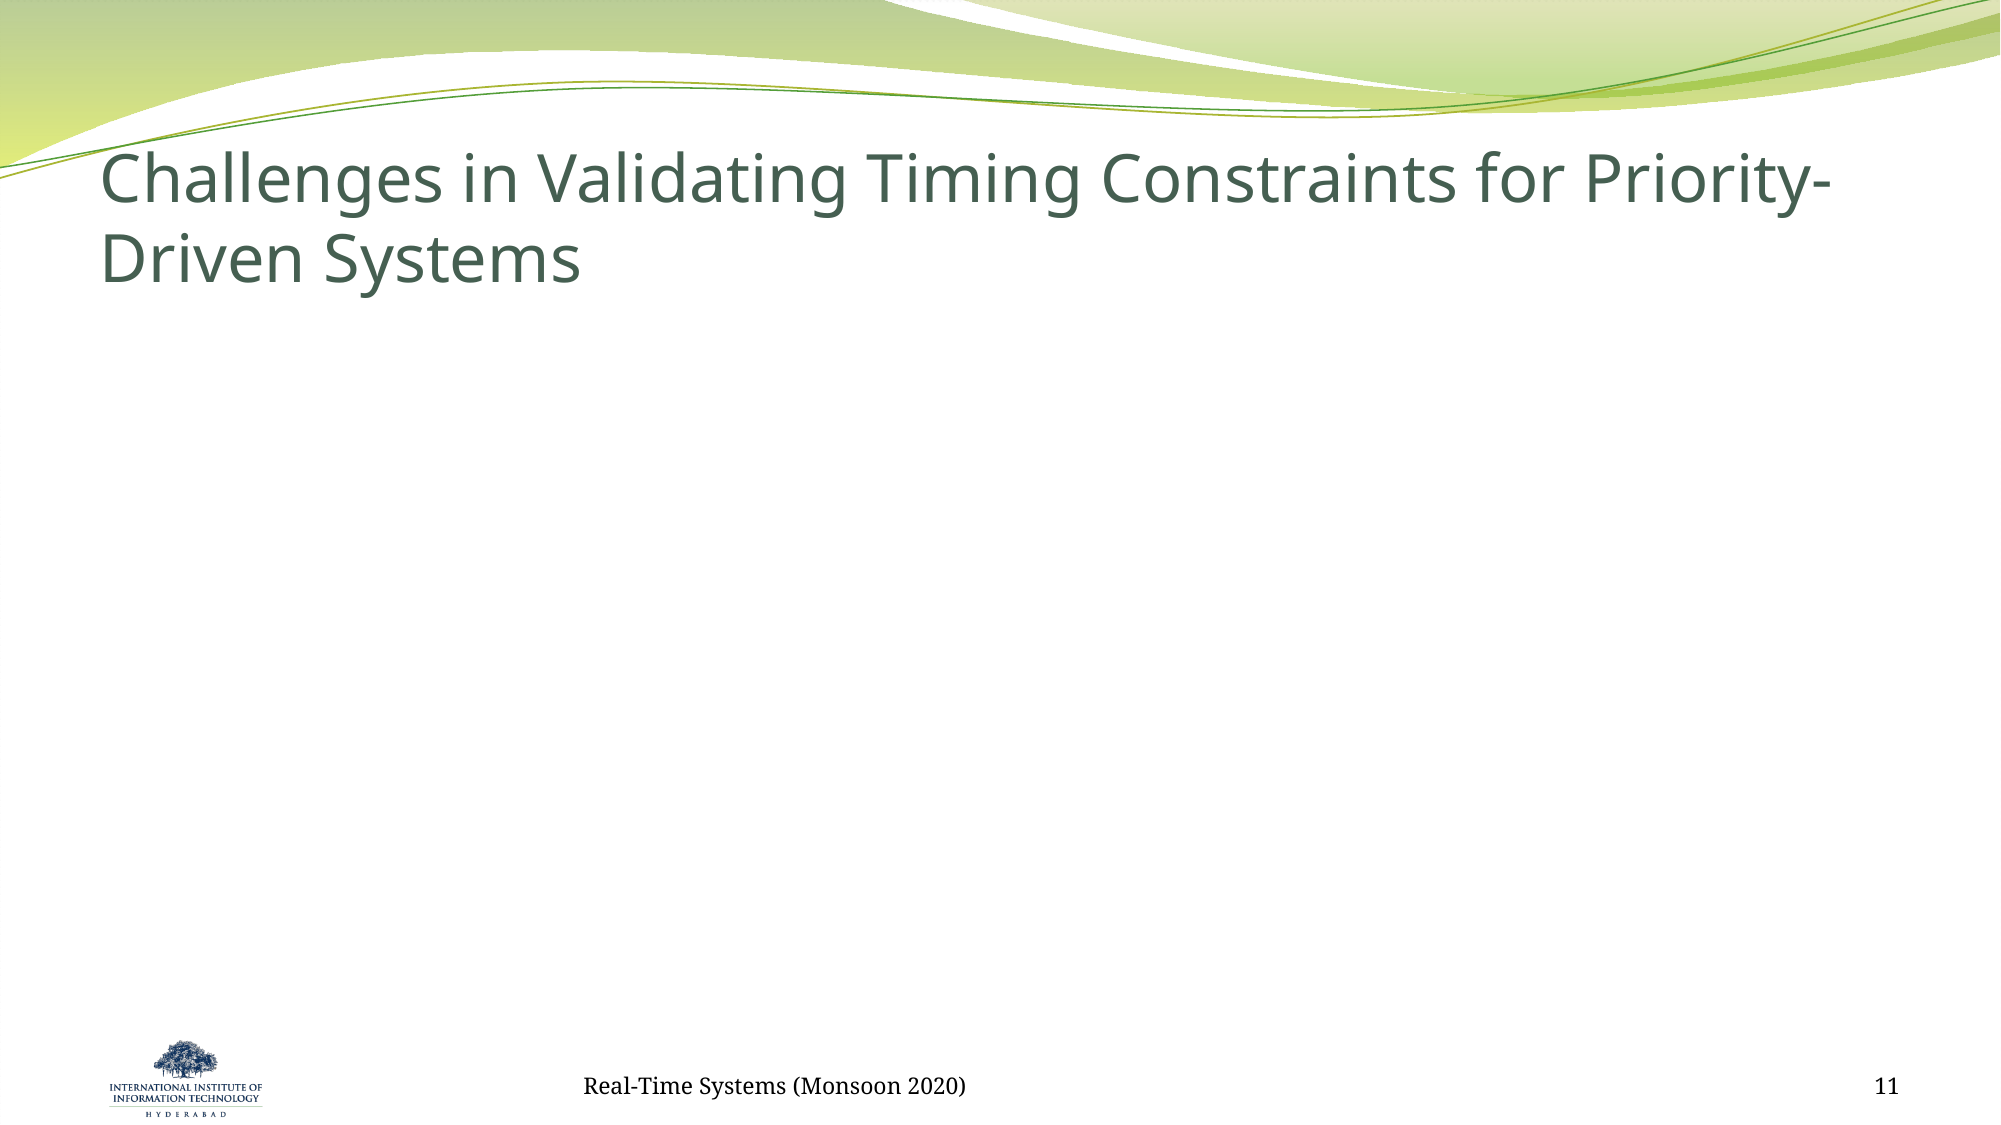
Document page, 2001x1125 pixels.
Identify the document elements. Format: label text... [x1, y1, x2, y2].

slide_number 11 [1733, 1042, 1900, 1103]
picture [106, 1037, 266, 1120]
title Challenges in Validating Timing Constraints for Priority-Driven Systems [99, 173, 1900, 296]
footer Real-Time Systems (Monsoon 2020) [583, 1042, 1317, 1103]
